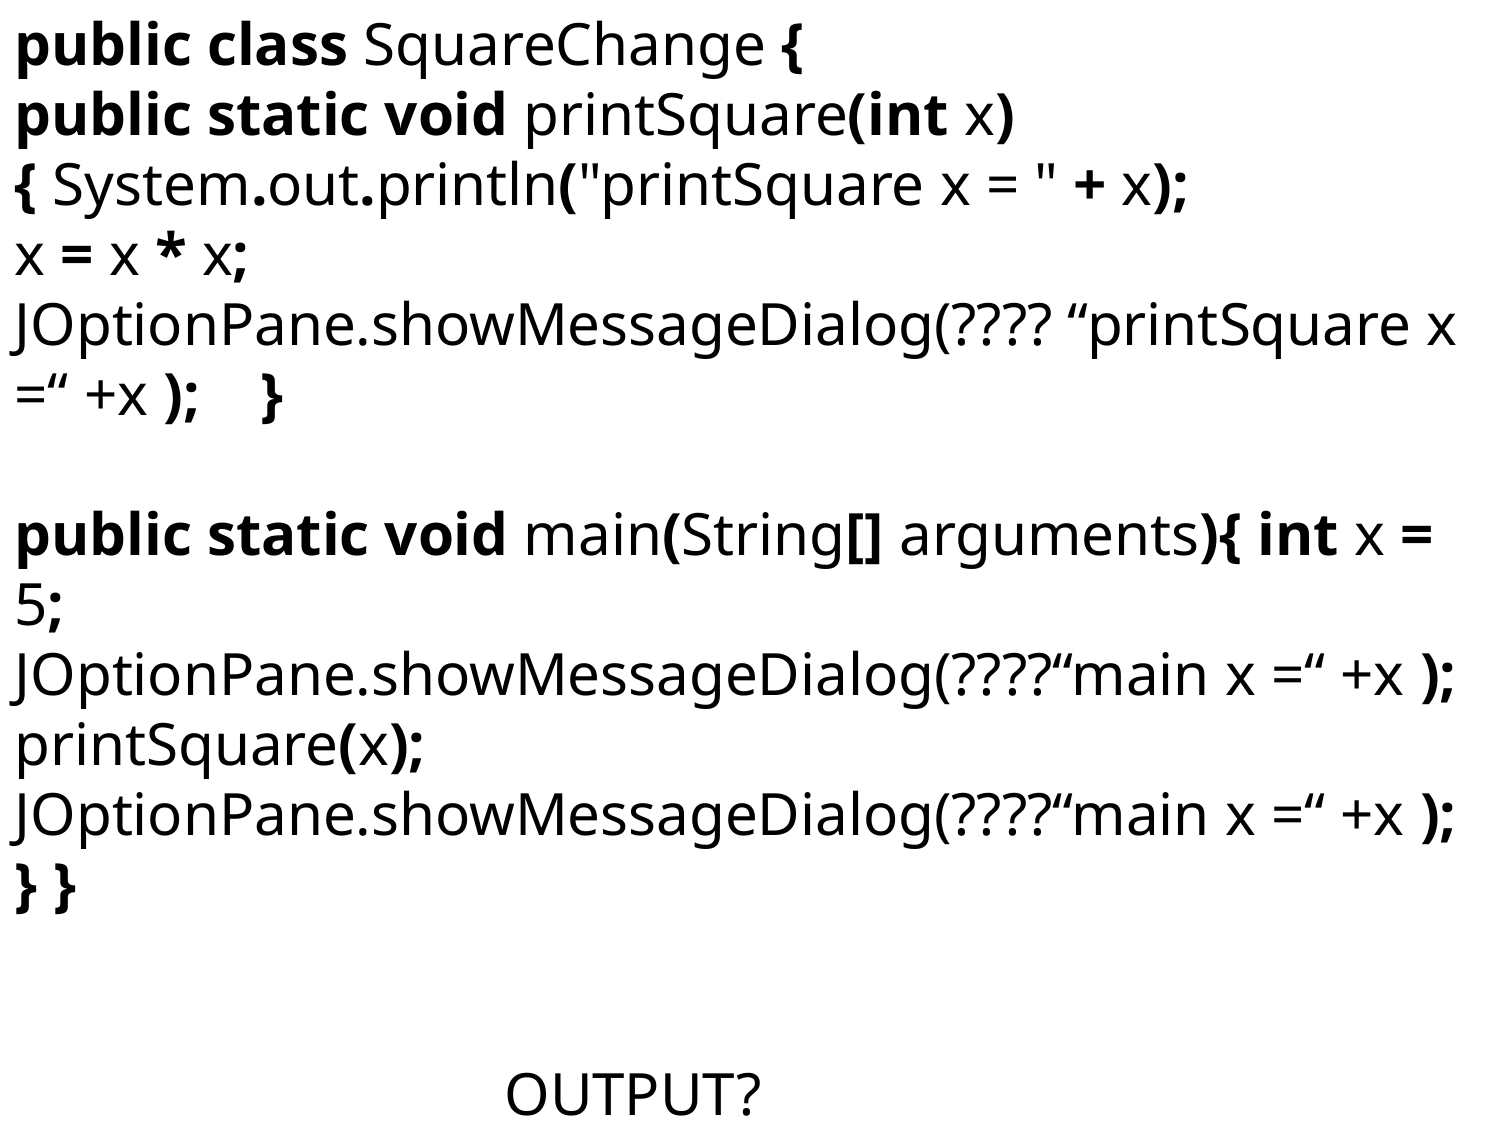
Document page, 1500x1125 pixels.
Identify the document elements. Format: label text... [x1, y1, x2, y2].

text_box public class SquareChange { public static void printSquare(int x){ System.out.println("printSquare x = " + x); x = x * x; JOptionPane.showMessageDialog(???? “printSquare x =“ +x ); } public static void main(String[] arguments){ int x = 5; JOptionPane.showMessageDialog(????“main x =“ +x ); printSquare(x); JOptionPane.showMessageDialog(????“main x =“ +x ); } } [0, 0, 1500, 925]
text_box OUTPUT? [489, 1050, 777, 1125]
